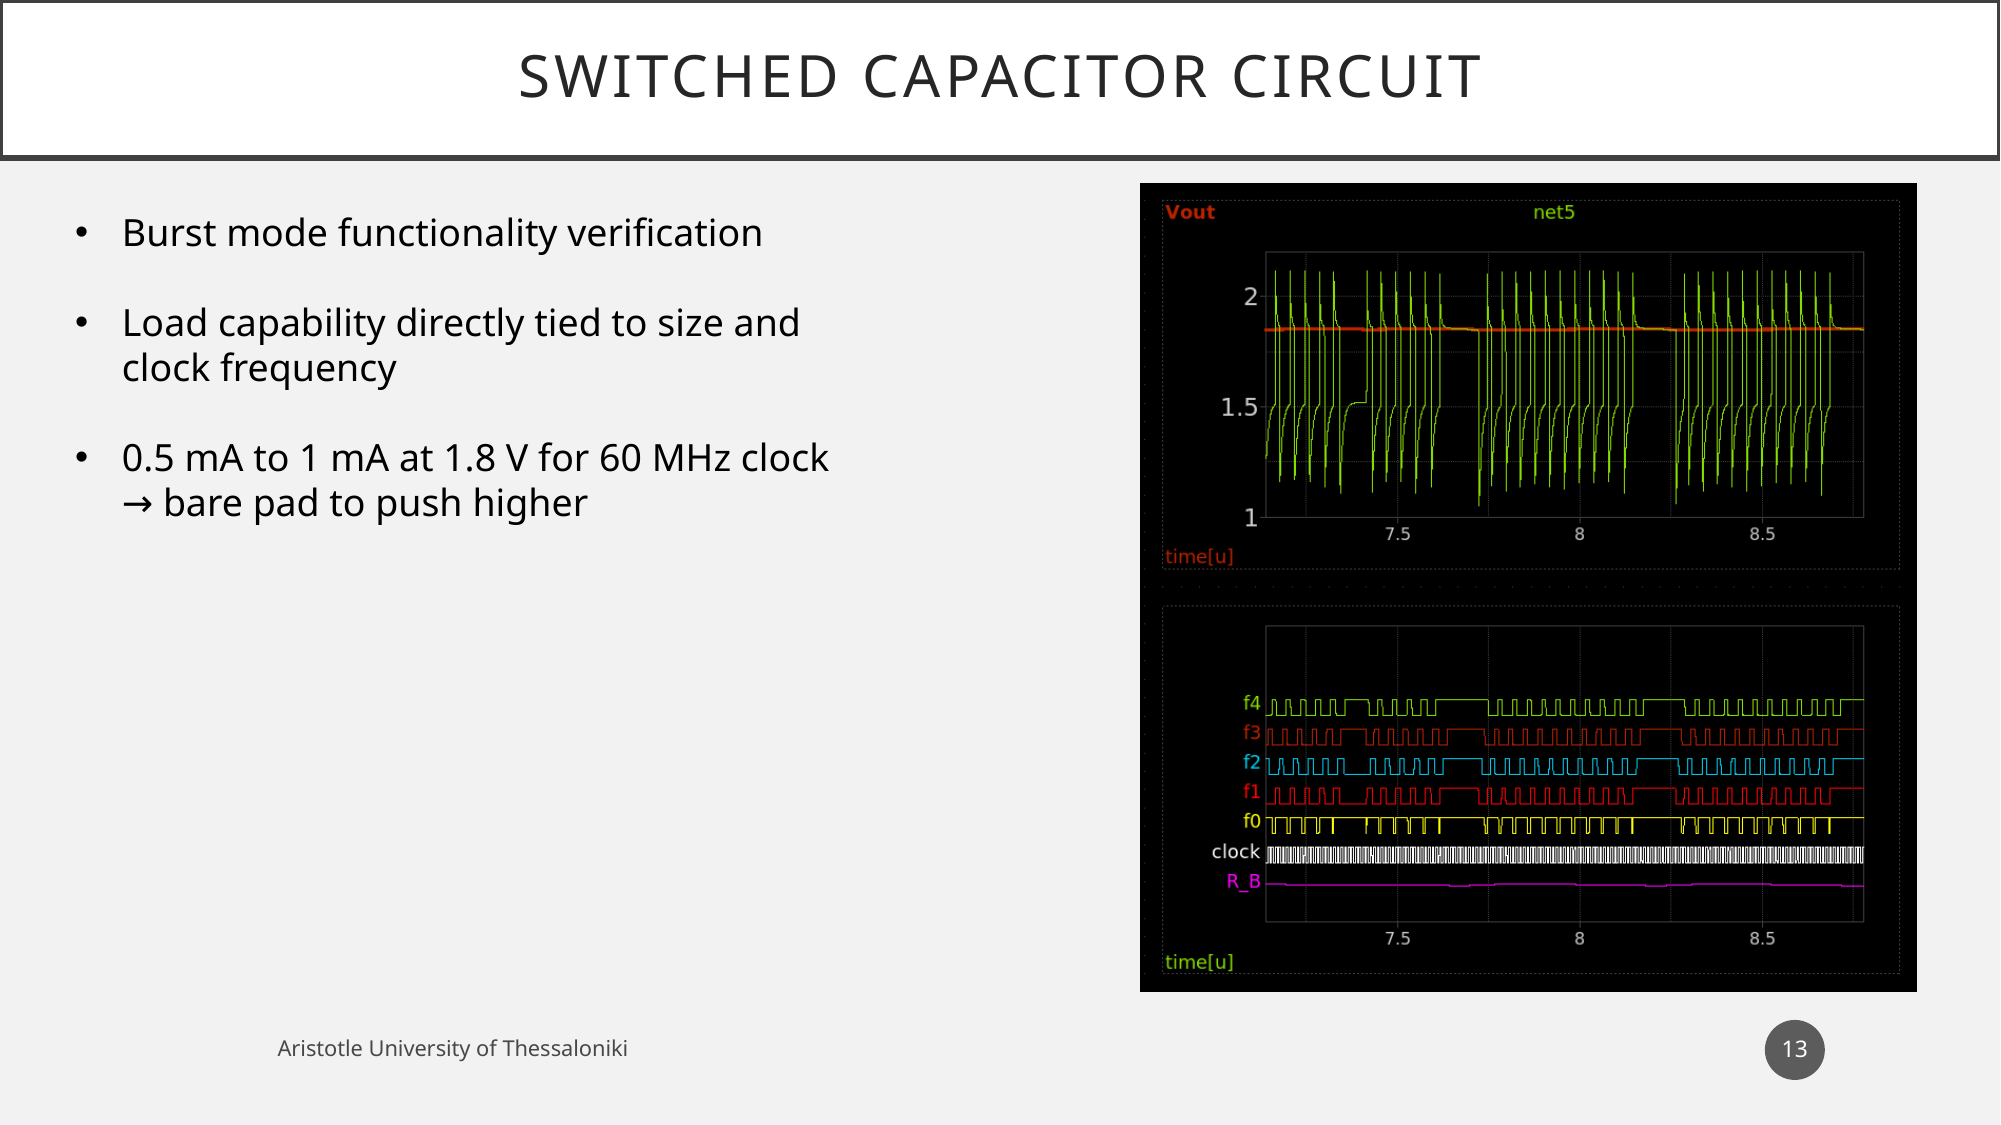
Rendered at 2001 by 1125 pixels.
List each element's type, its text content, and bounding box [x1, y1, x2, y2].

picture [1140, 183, 1917, 992]
text_box Burst mode functionality verification Load capability directly tied to size and clock frequency 0.5 mA to 1 mA at 1.8 V for 60 MHz clock → bare pad to push higher [60, 201, 885, 577]
slide_number 13 [1764, 1019, 1825, 1080]
footer Aristotle University of Thessaloniki [262, 1023, 1231, 1076]
title Switched Capacitor Circuit [0, 0, 2000, 161]
